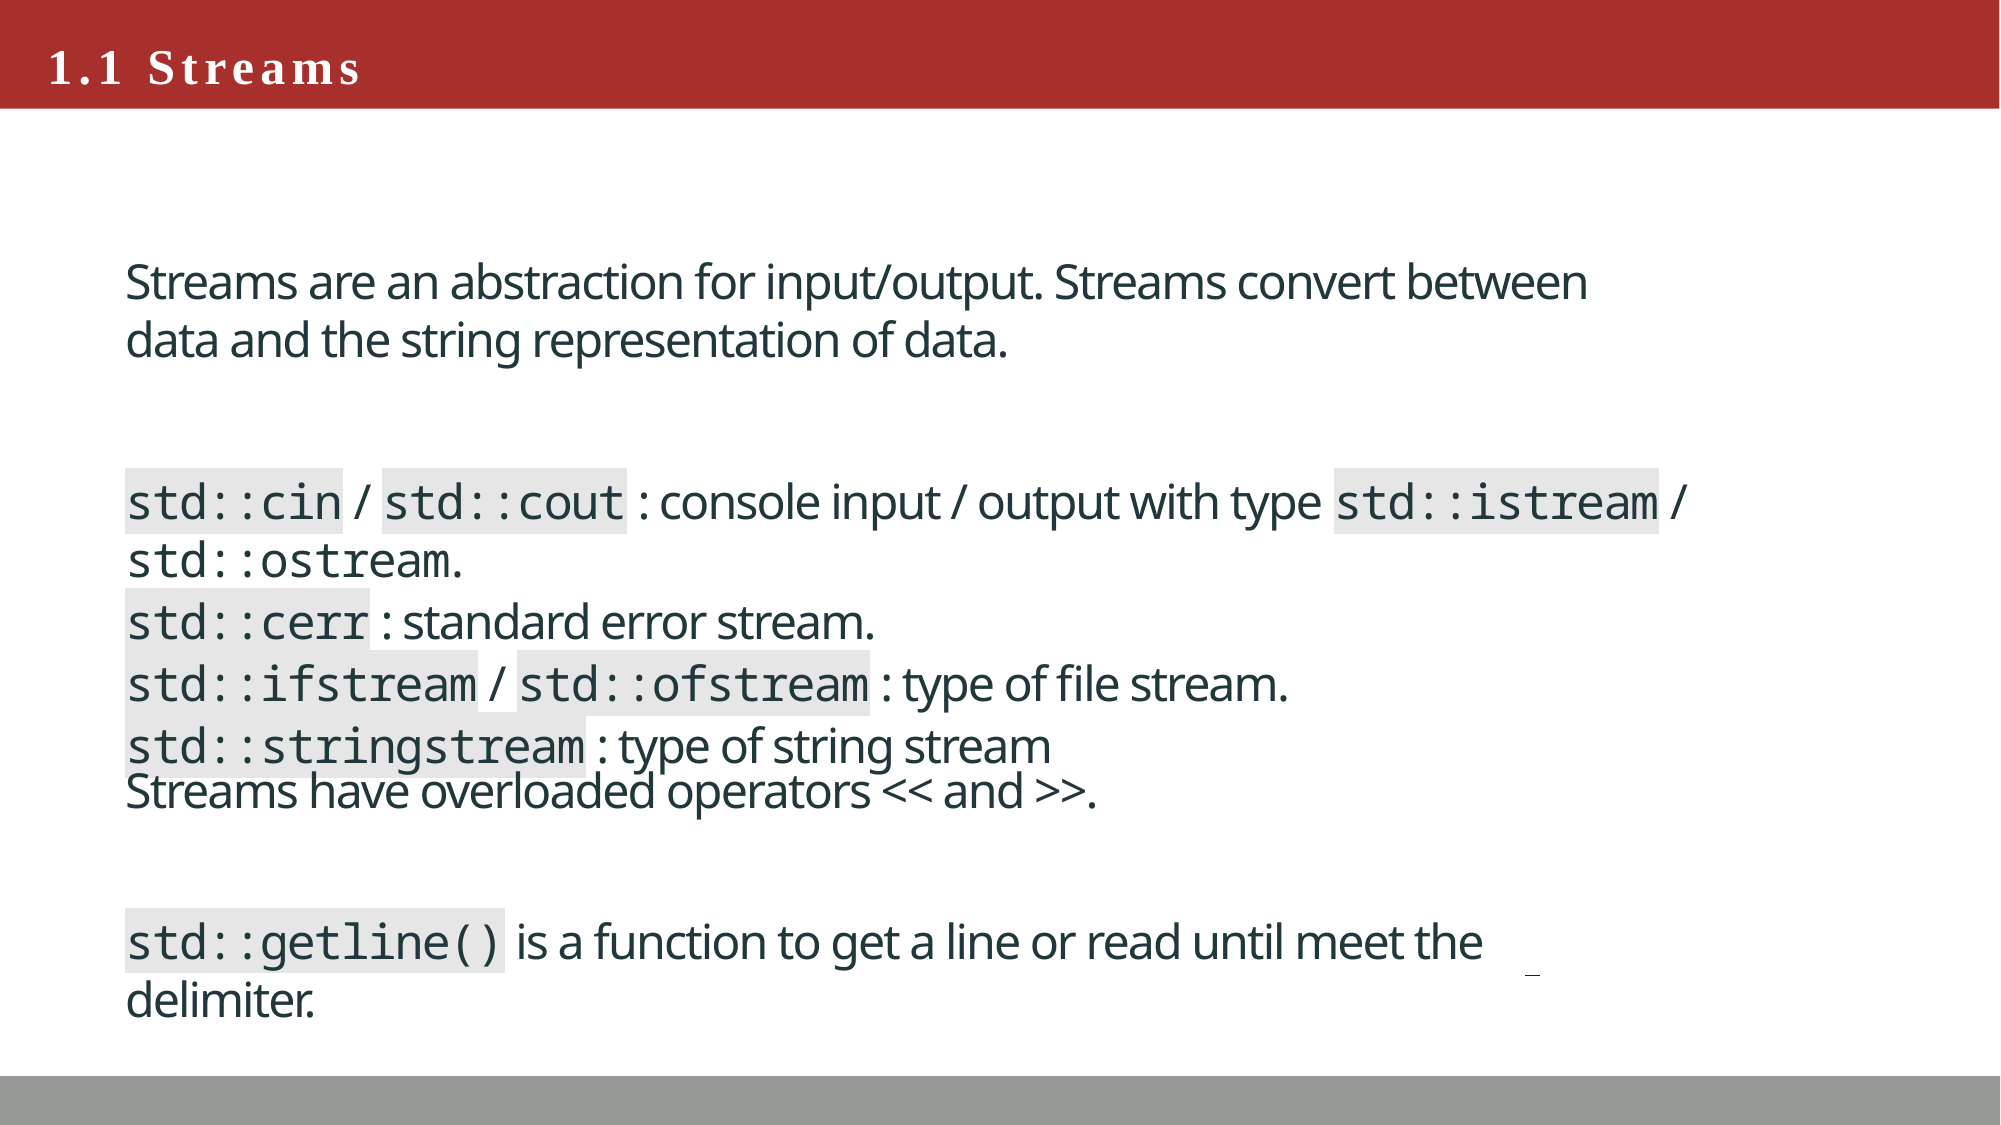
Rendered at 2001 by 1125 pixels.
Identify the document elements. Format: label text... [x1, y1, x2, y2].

text_box std::getline() is a function to get a line or read until meet the delimiter. [120, 906, 1671, 1027]
title 1.1 Streams [43, 0, 810, 159]
text_box Streams have overloaded operators << and >>. [120, 756, 1671, 819]
text_box std::cin / std::cout : console input / output with type std::istream / std::ostream. std::cerr : standard error stream. std::ifstream / std::ofstream : type of file stream. std::stringstream : type of string stream [120, 466, 1963, 774]
slide_number [1538, 1073, 1982, 1125]
text_box Streams are an abstraction for input/output. Streams convert between data and the string representation of data. [120, 247, 1671, 368]
